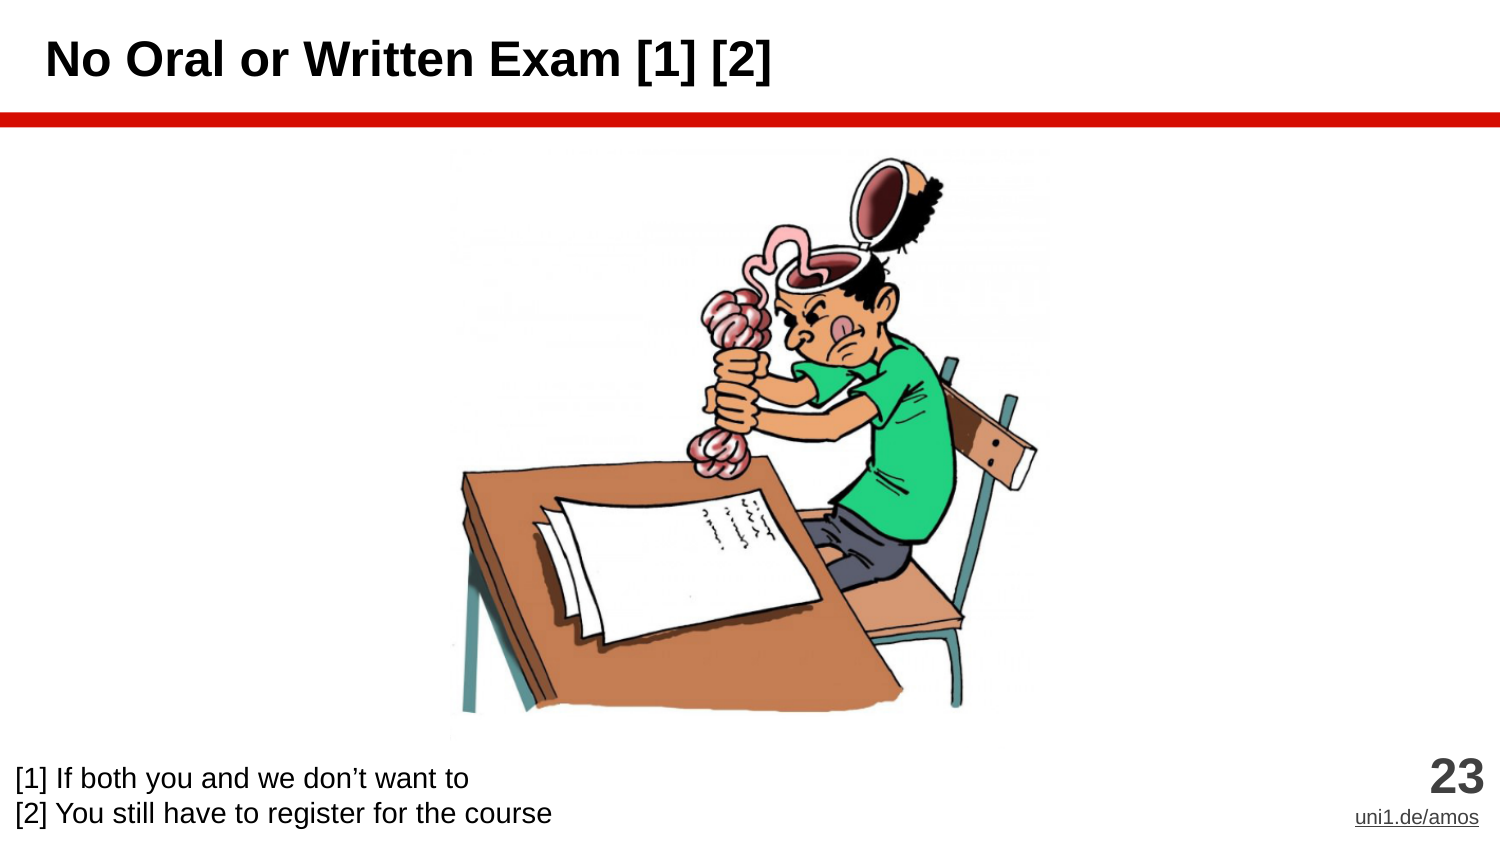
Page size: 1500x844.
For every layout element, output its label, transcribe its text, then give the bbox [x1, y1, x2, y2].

picture [449, 149, 1051, 749]
slide_number ‹#› uni1.de/amos [1200, 693, 1500, 844]
title No Oral or Written Exam [1] [2] [0, 0, 1500, 113]
text_box [1] If both you and we don’t want to [2] You still have to register for the course [0, 694, 1200, 844]
